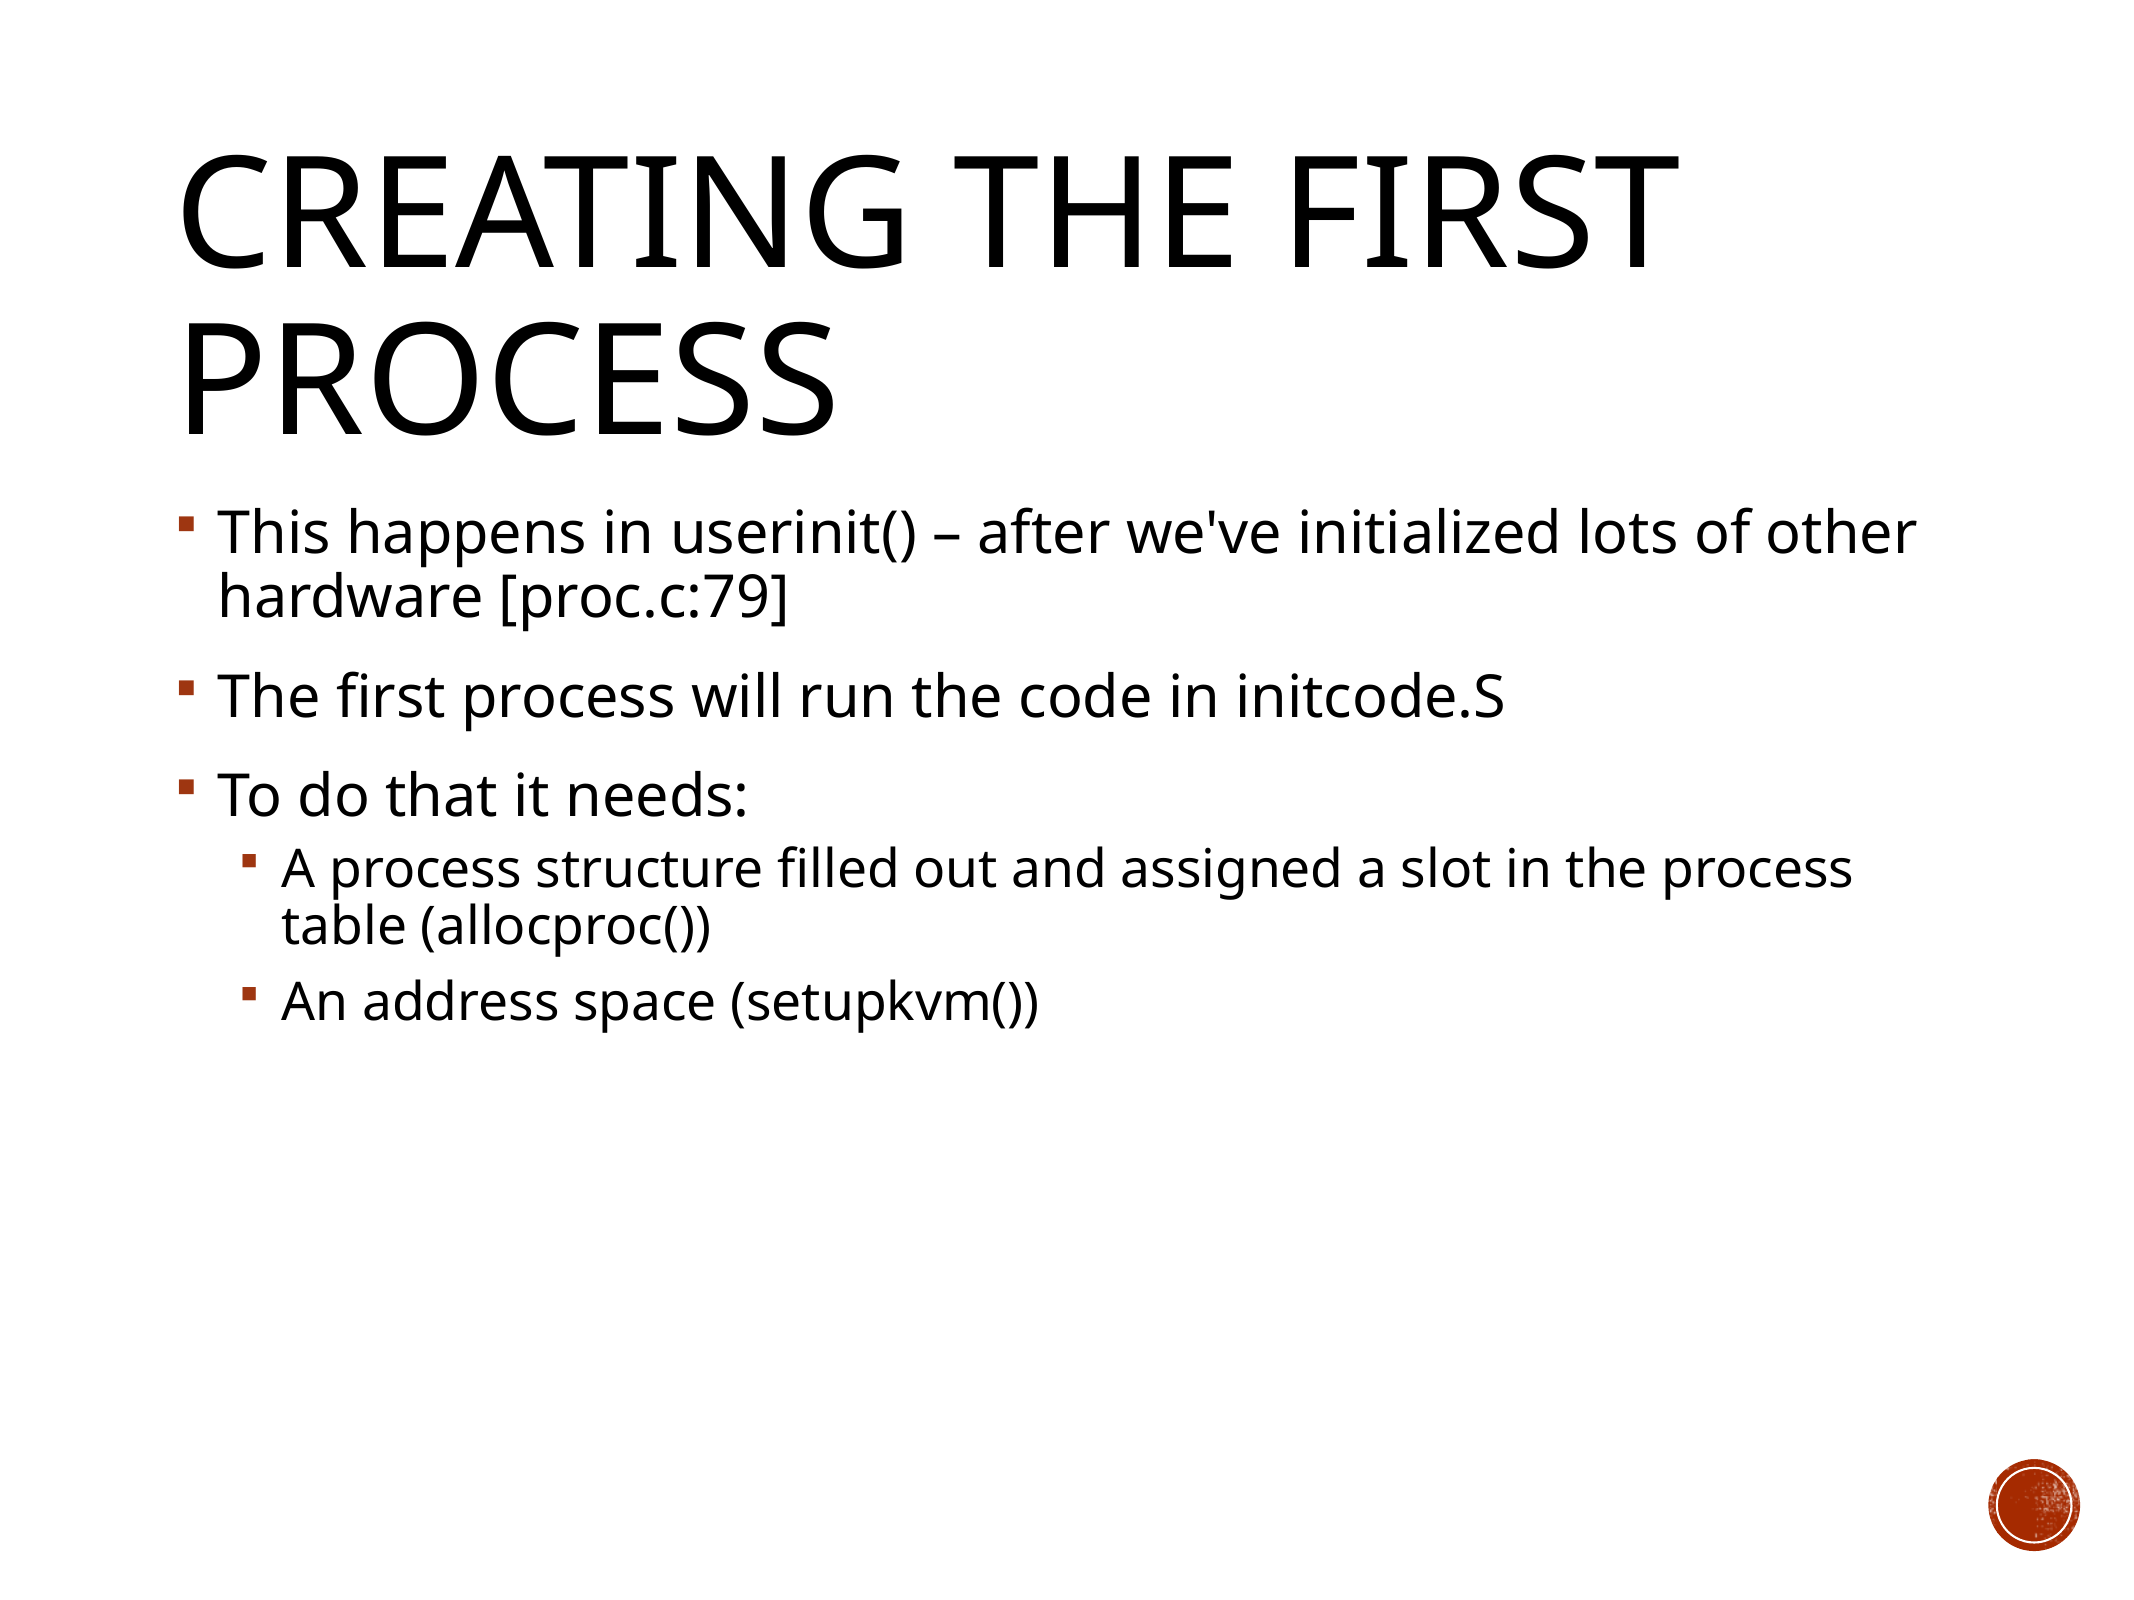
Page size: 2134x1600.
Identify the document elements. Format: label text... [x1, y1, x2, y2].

title Creating the First Process [159, 113, 1974, 489]
list This happens in userinit() – after we've initialized lots of other hardware [proc.c:79] The first process will run the code in initcode.S To do that it needs: A process structure filled out and assigned a slot in the process table (allocproc()) An address space (setupkvm()) [159, 494, 1974, 1440]
